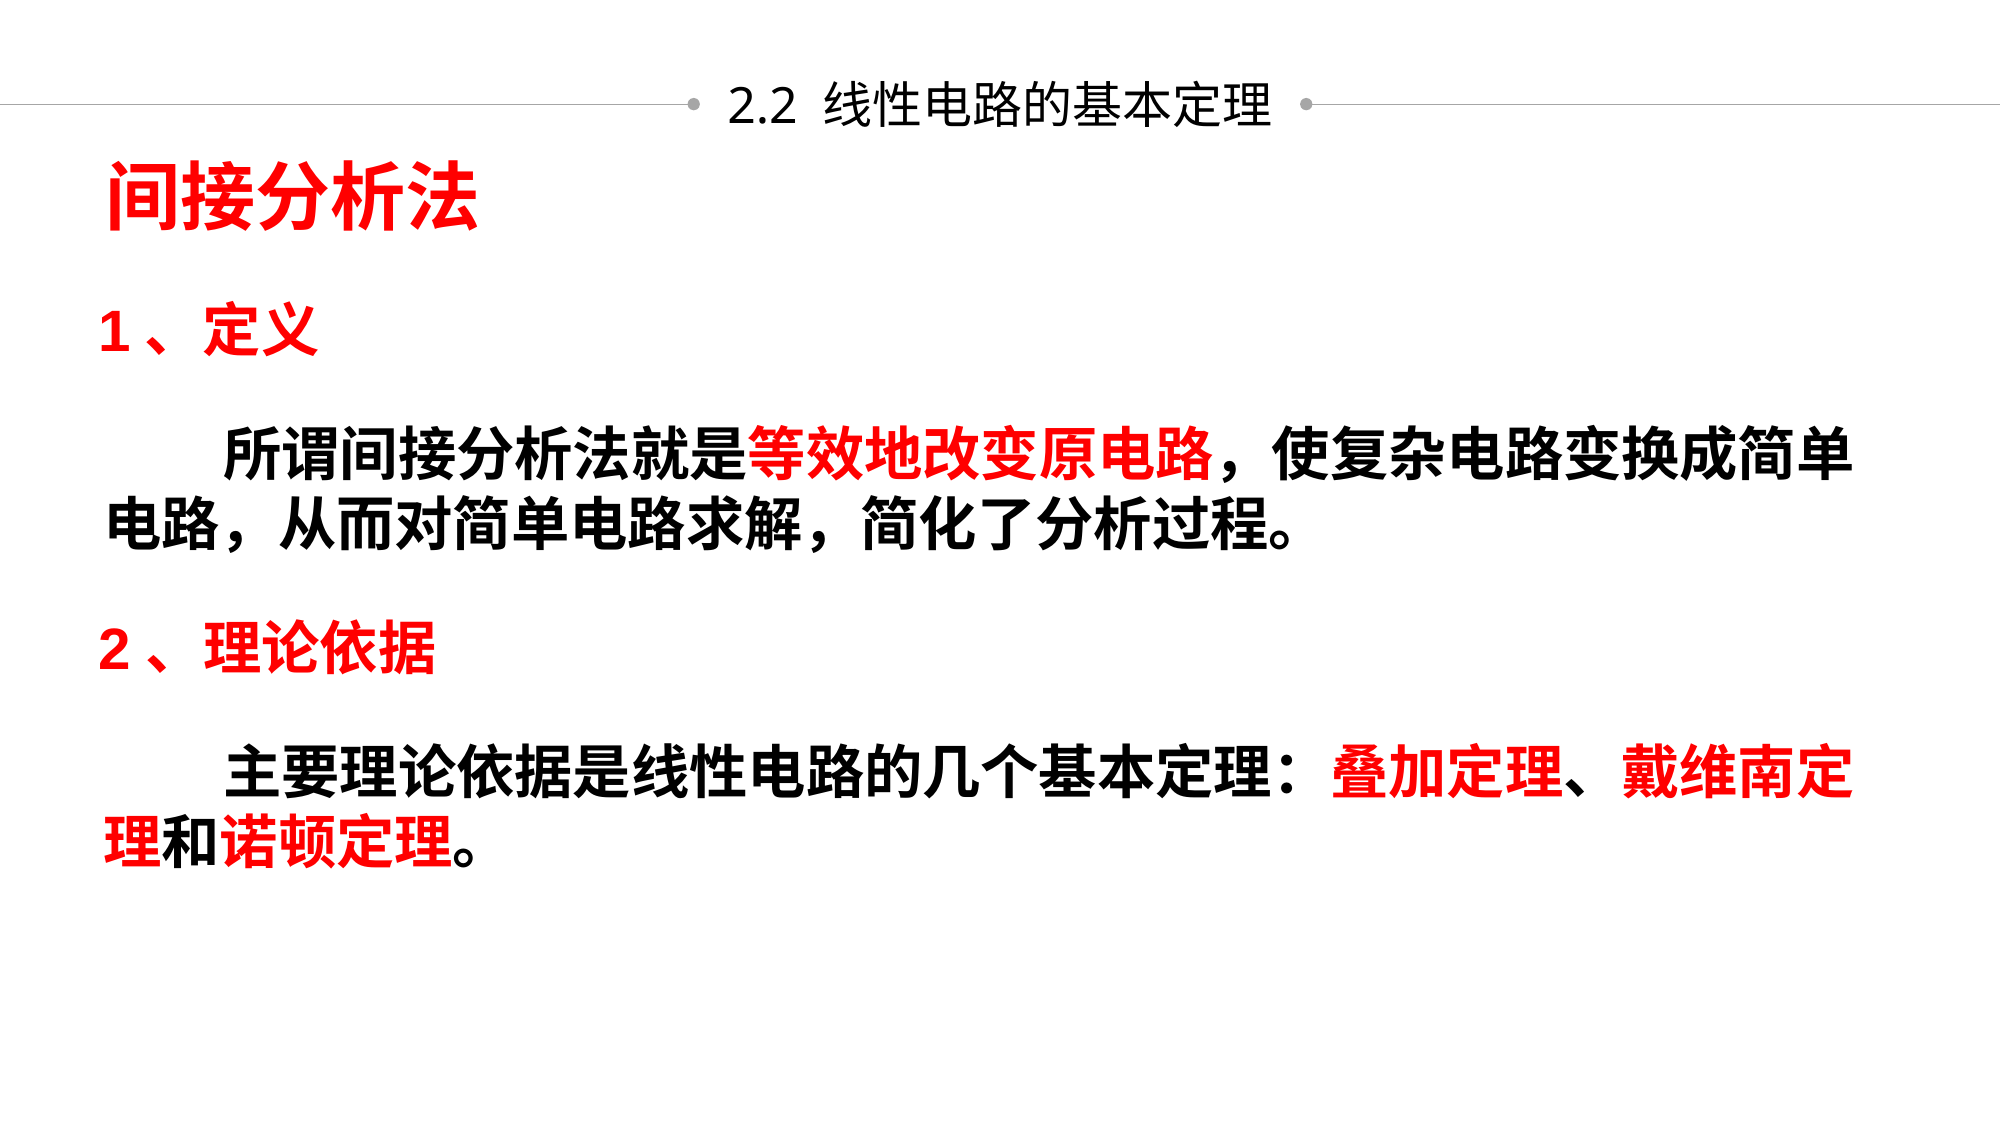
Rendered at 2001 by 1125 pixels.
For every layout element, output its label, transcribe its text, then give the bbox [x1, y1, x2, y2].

text_box 2.2 线性电路的基本定理 [712, 66, 1288, 141]
text_box 间接分析法 [90, 141, 496, 247]
text_box 主要理论依据是线性电路的几个基本定理：叠加定理、戴维南定理和诺顿定理。 [88, 727, 1918, 883]
text_box 2、理论依据 [84, 604, 452, 689]
text_box 1、定义 [83, 285, 335, 371]
text_box 所谓间接分析法就是等效地改变原电路，使复杂电路变换成简单电路，从而对简单电路求解，简化了分析过程。 [88, 409, 1918, 565]
